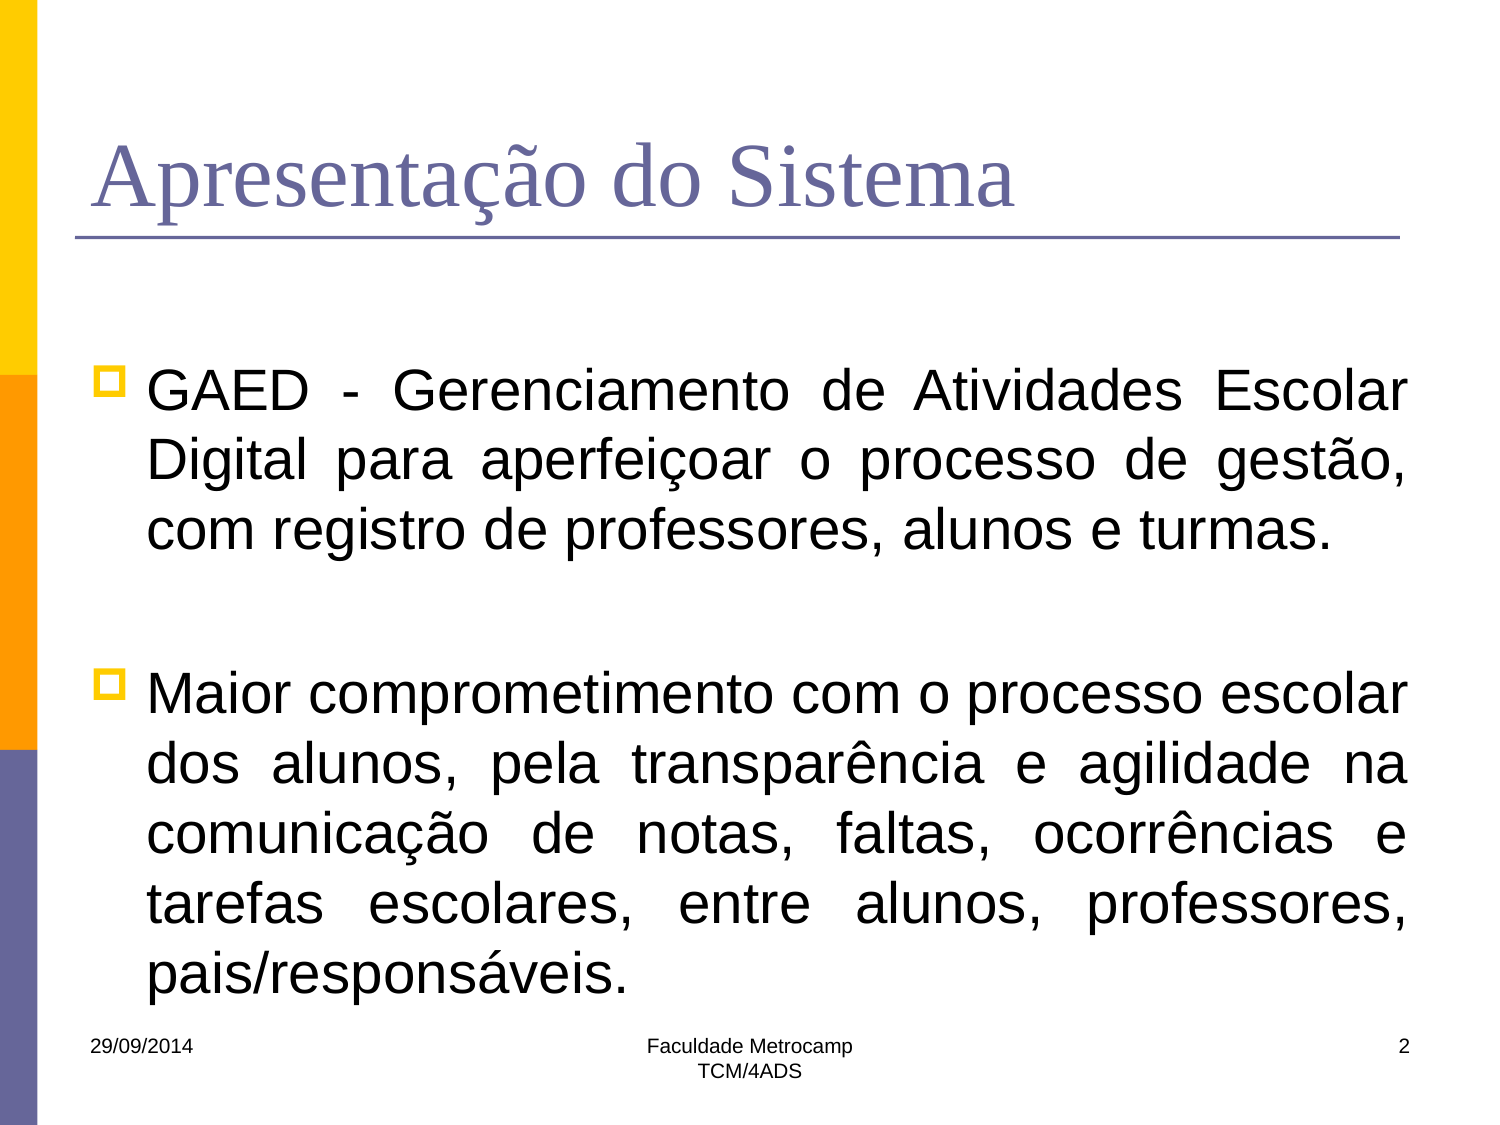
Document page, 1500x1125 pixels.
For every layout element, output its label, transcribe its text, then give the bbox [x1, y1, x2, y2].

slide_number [74, 1024, 426, 1101]
footer Faculdade Metrocamp TCM/4ADS [512, 1024, 988, 1101]
list GAED - Gerenciamento de Atividades Escolar Digital para aperfeiçoar o processo de gestão, com registro de professores, alunos e turmas. Maior comprometimento com o processo escolar dos alunos, pela transparência e agilidade na comunicação de notas, faltas, ocorrências e tarefas escolares, entre alunos, professores, pais/responsáveis. [74, 262, 1426, 1006]
slide_number 2 [1074, 1024, 1426, 1101]
title Apresentação do Sistema [74, 45, 1426, 233]
